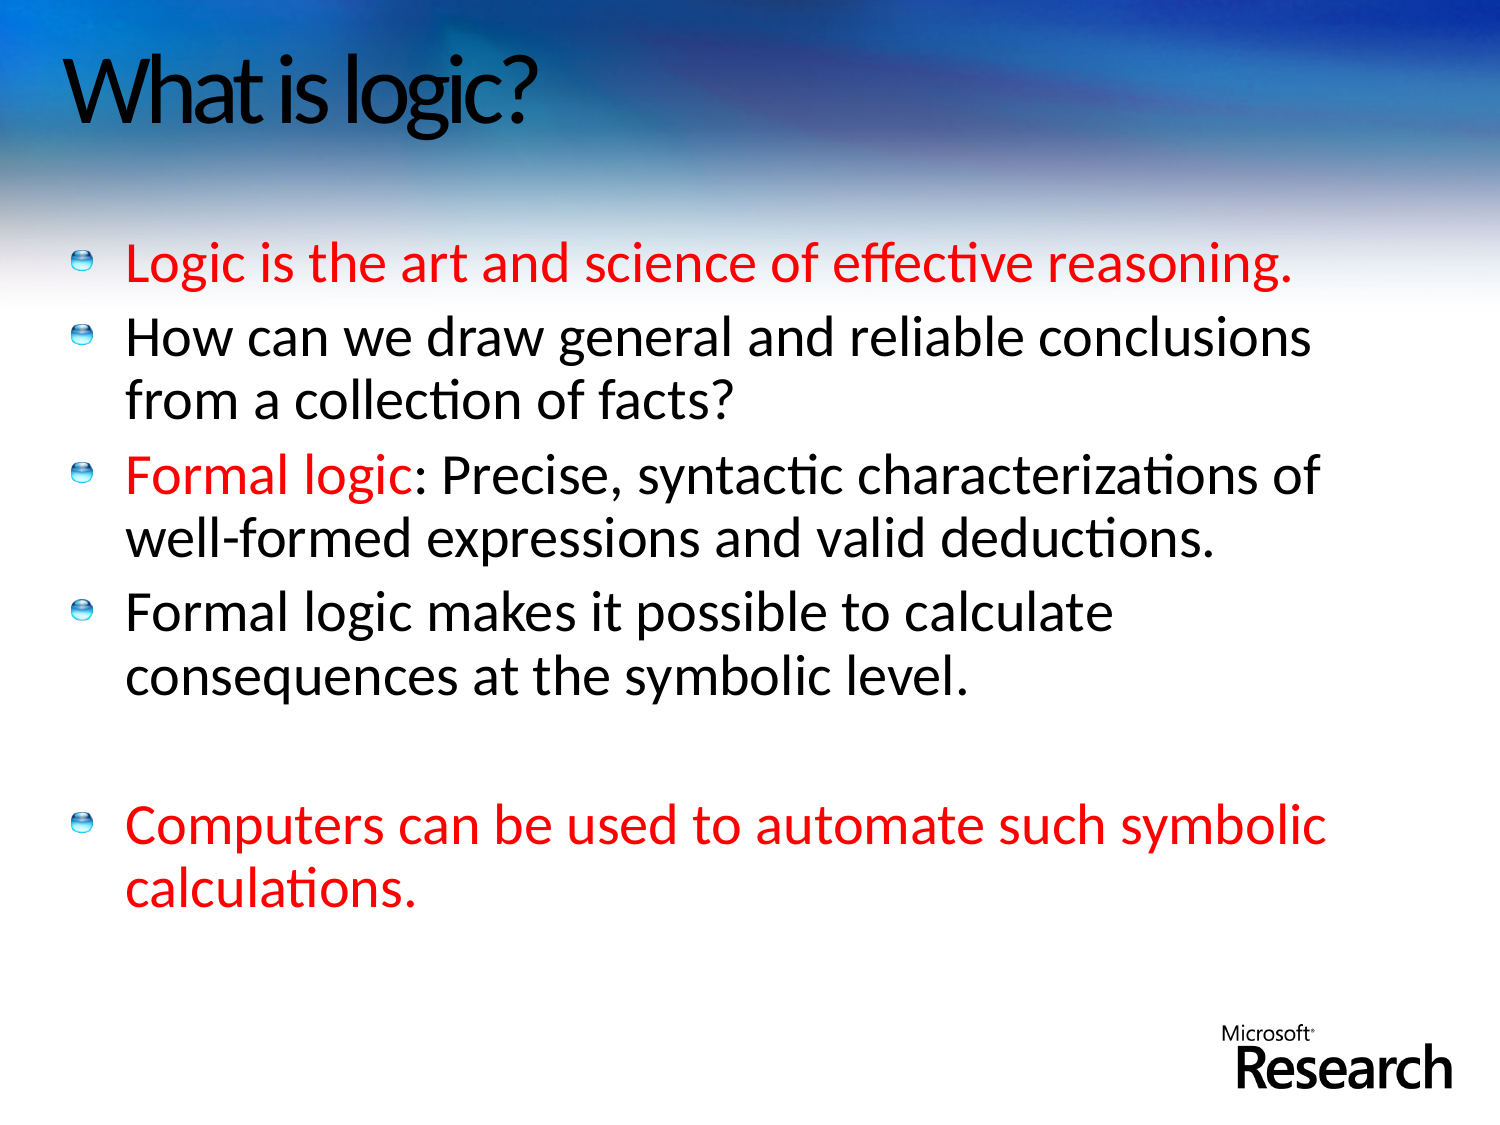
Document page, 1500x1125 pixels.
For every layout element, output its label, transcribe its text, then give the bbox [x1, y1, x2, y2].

picture [0, 0, 1500, 1125]
title What is logic? [62, 37, 1438, 148]
list Logic is the art and science of effective reasoning. How can we draw general and reliable conclusions from a collection of facts? Formal logic: Precise, syntactic characterizations of well-formed expressions and valid deductions. Formal logic makes it possible to calculate consequences at the symbolic level. Computers can be used to automate such symbolic calculations. [62, 231, 1438, 953]
